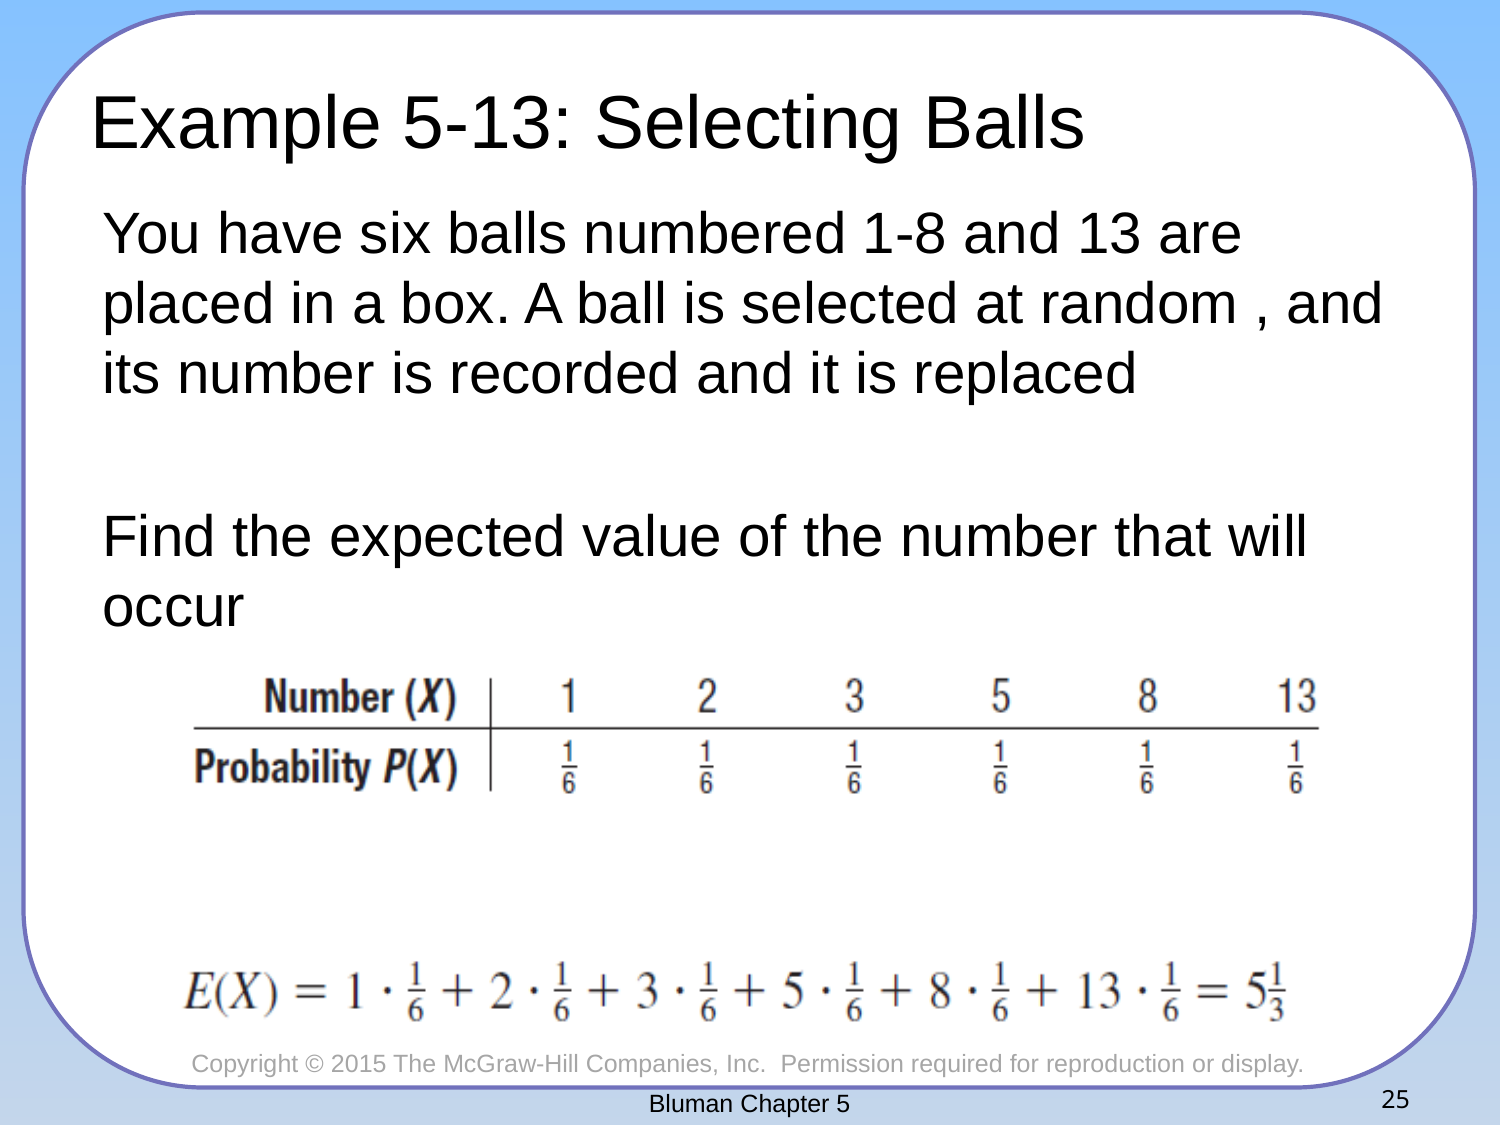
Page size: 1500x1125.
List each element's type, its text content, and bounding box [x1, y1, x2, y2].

list You have six balls numbered 1-8 and 13 are placed in a box. A ball is selected at random , and its number is recorded and it is replaced Find the expected value of the number that will occur [87, 187, 1425, 550]
picture [171, 649, 1329, 1043]
slide_number 25 [1074, 1049, 1426, 1125]
footer Bluman Chapter 5 [512, 1052, 988, 1125]
title Example 5-13: Selecting Balls [75, 62, 1425, 175]
